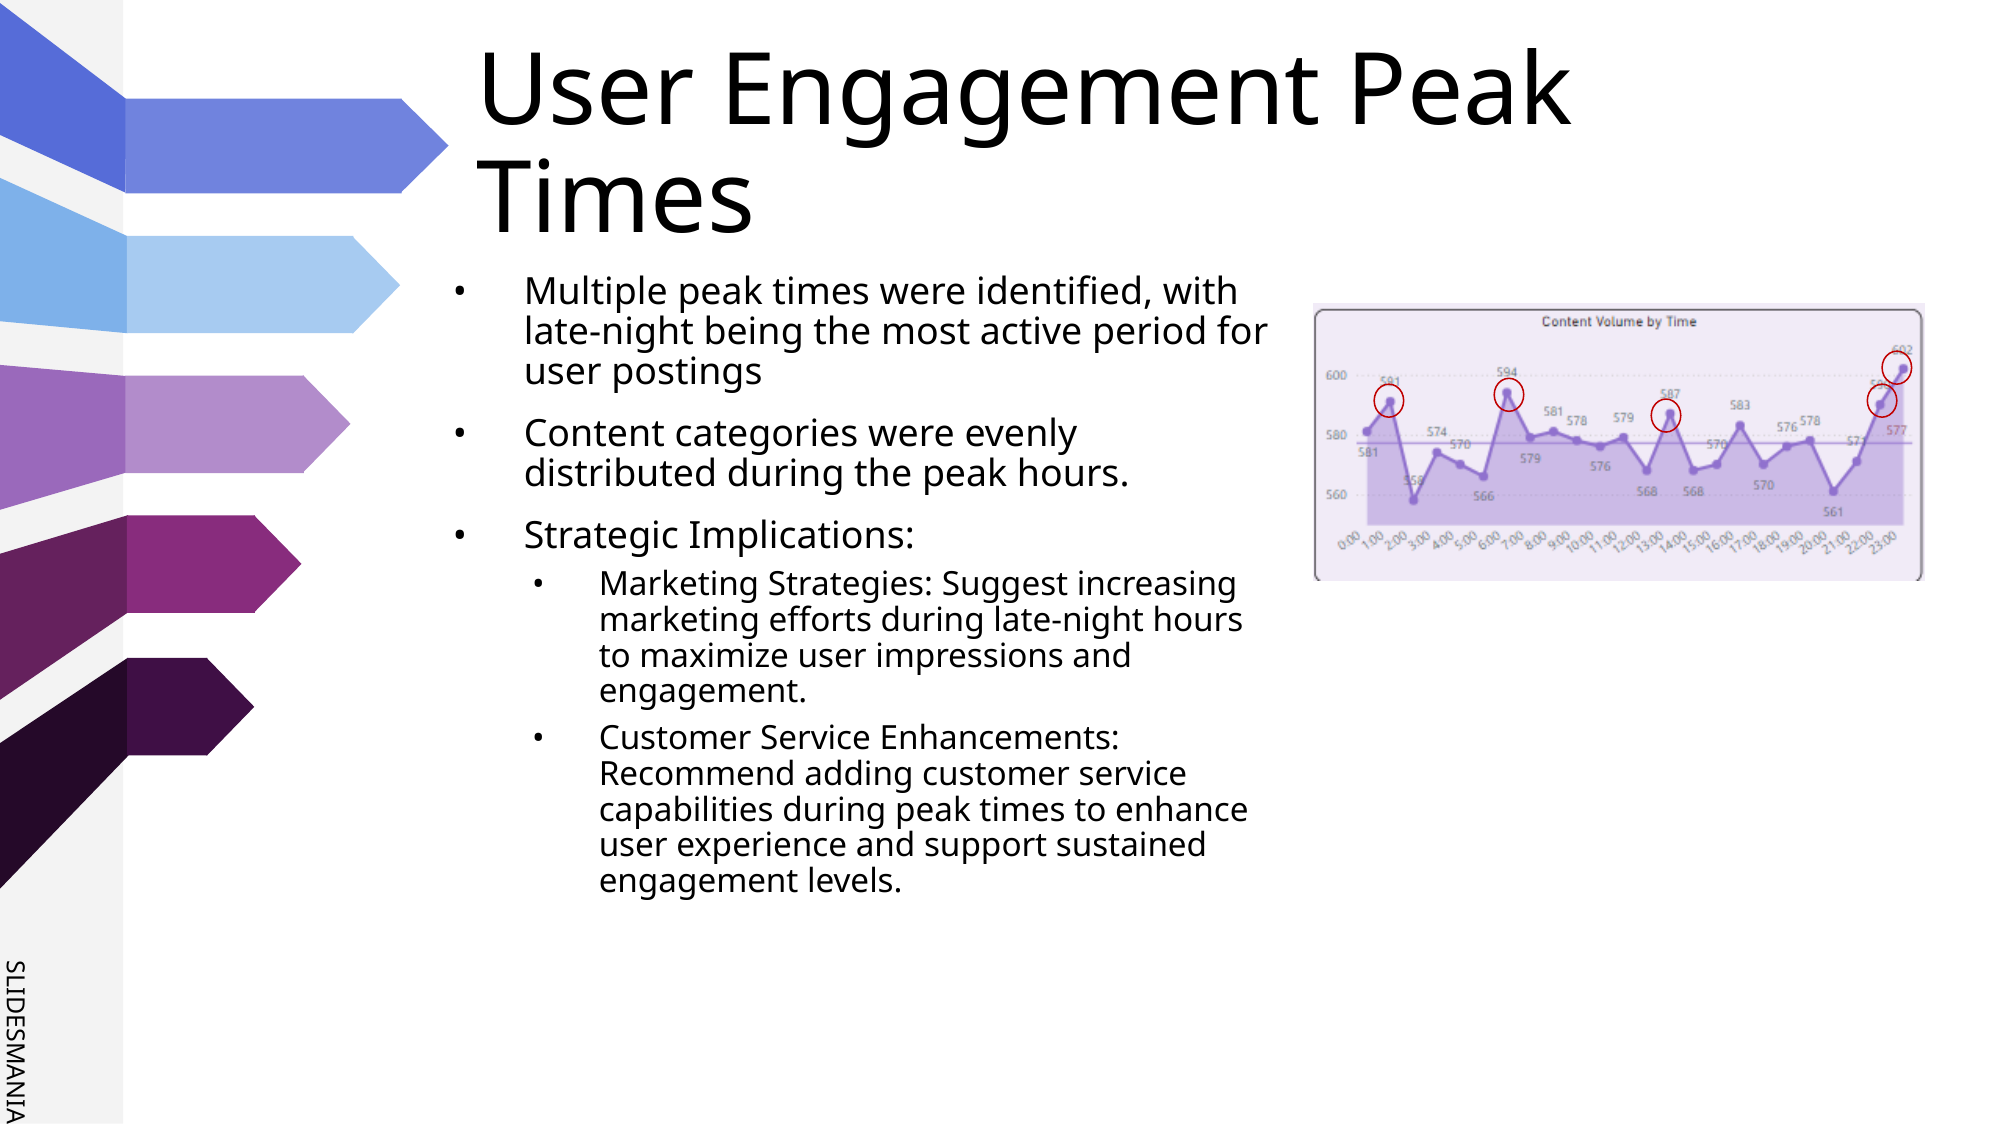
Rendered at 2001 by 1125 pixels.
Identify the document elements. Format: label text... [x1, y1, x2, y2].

title User Engagement Peak Times [460, 75, 1863, 338]
list Multiple peak times were identified, with late-night being the most active period for user postings Content categories were evenly distributed during the peak hours. Strategic Implications: Marketing Strategies: Suggest increasing marketing efforts during late-night hours to maximize user impressions and engagement. Customer Service Enhancements: Recommend adding customer service capabilities during peak times to enhance user experience and support sustained engagement levels. [433, 264, 1286, 1080]
picture [1312, 303, 1925, 581]
